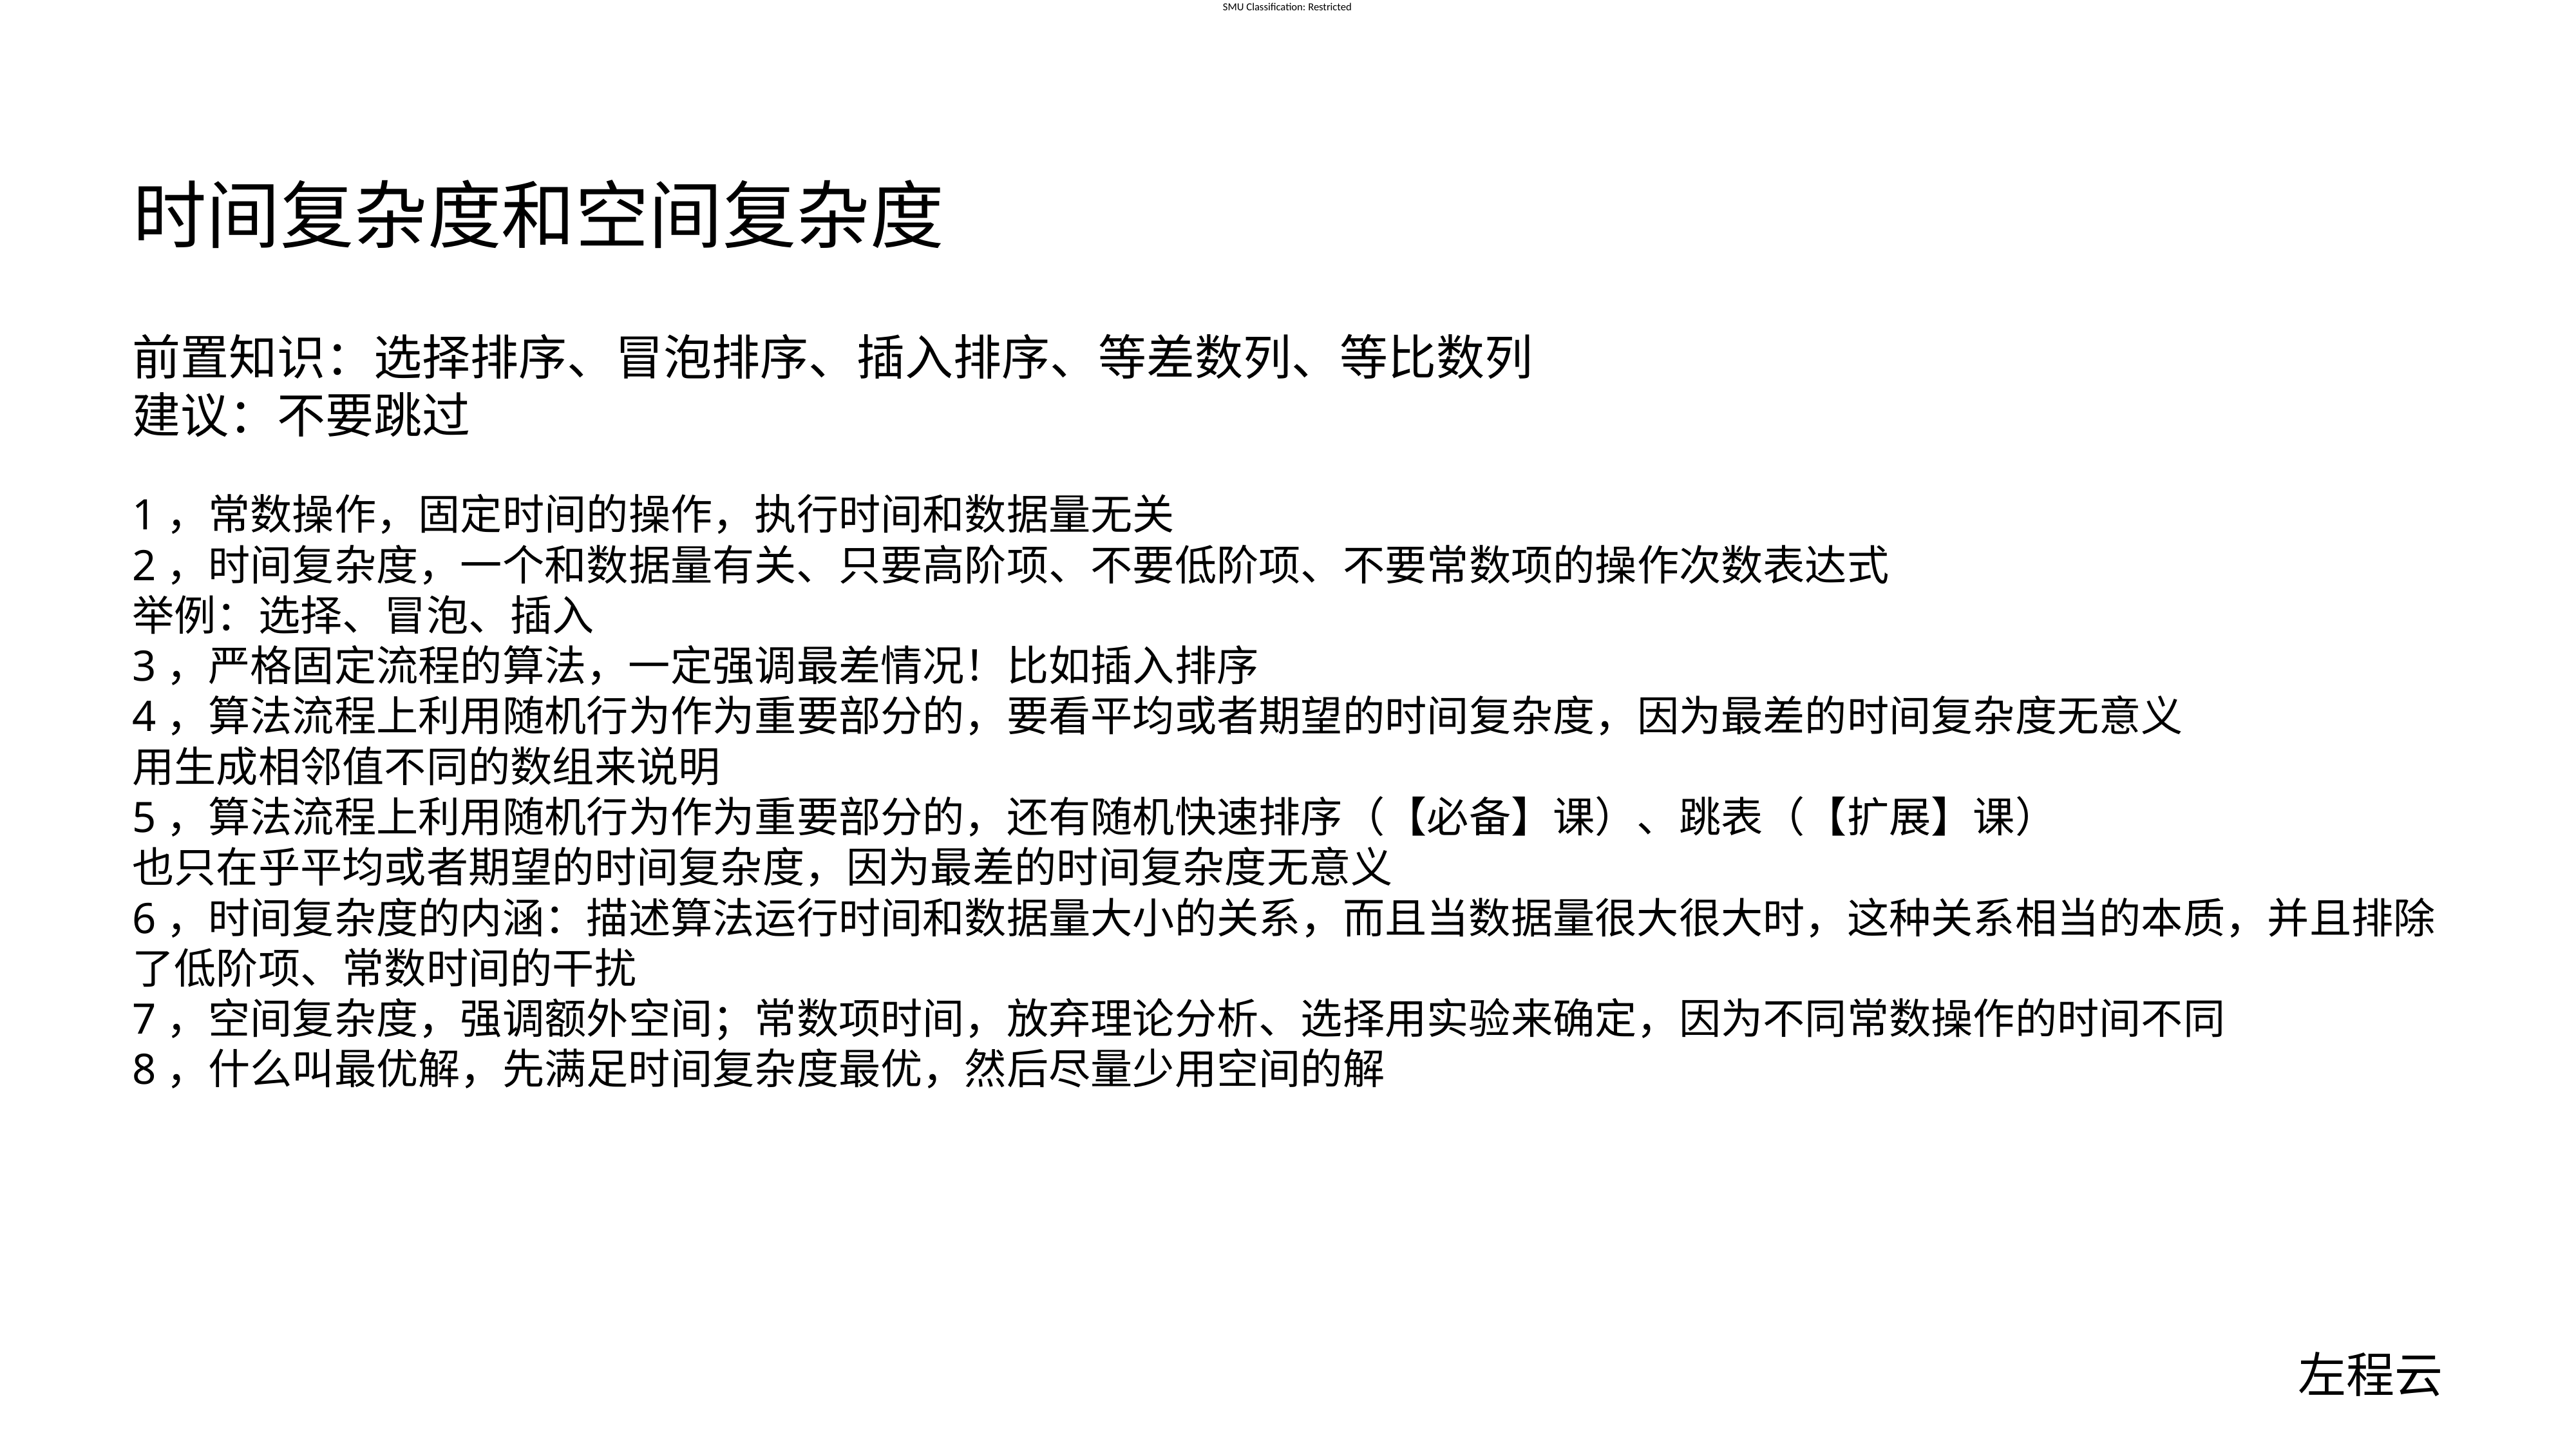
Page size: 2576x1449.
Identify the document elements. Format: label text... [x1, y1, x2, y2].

title 时间复杂度和空间复杂度 [127, 48, 2449, 263]
list 前置知识：选择排序、冒泡排序、插入排序、等差数列、等比数列 建议：不要跳过 [127, 321, 2449, 483]
text_box 1，常数操作，固定时间的操作，执行时间和数据量无关 2，时间复杂度，一个和数据量有关、只要高阶项、不要低阶项、不要常数项的操作次数表达式 举例：选择、冒泡、插入 3，严格固定流程的算法，一定强调最差情况！比如插入排序 4，算法流程上利用随机行为作为重要部分的，要看平均或者期望的时间复杂度，因为最差的时间复杂度无意义 用生成相邻值不同的数组来说明 5，算法流程上利用随机行为作为重要部分的，还有随机快速排序（【必备】课）、跳表（【扩展】课） 也只在乎平均或者期望的时间复杂度，因为最差的时间复杂度无意义 6，时间复杂度的内涵：描述算法运行时间和数据量大小的关系，而且当数据量很大很大时，这种关系相当的本质，并且排除了低阶项、常数时间的干扰 7，空间复杂度，强调额外空间；常数项时间，放弃理论分析、选择用实验来确定，因为不同常数操作的时间不同 8，什么叫最优解，先满足时间复杂度最优，然后尽量少用空间的解 [127, 483, 2449, 1239]
text_box 左程云 [127, 1339, 2449, 1408]
